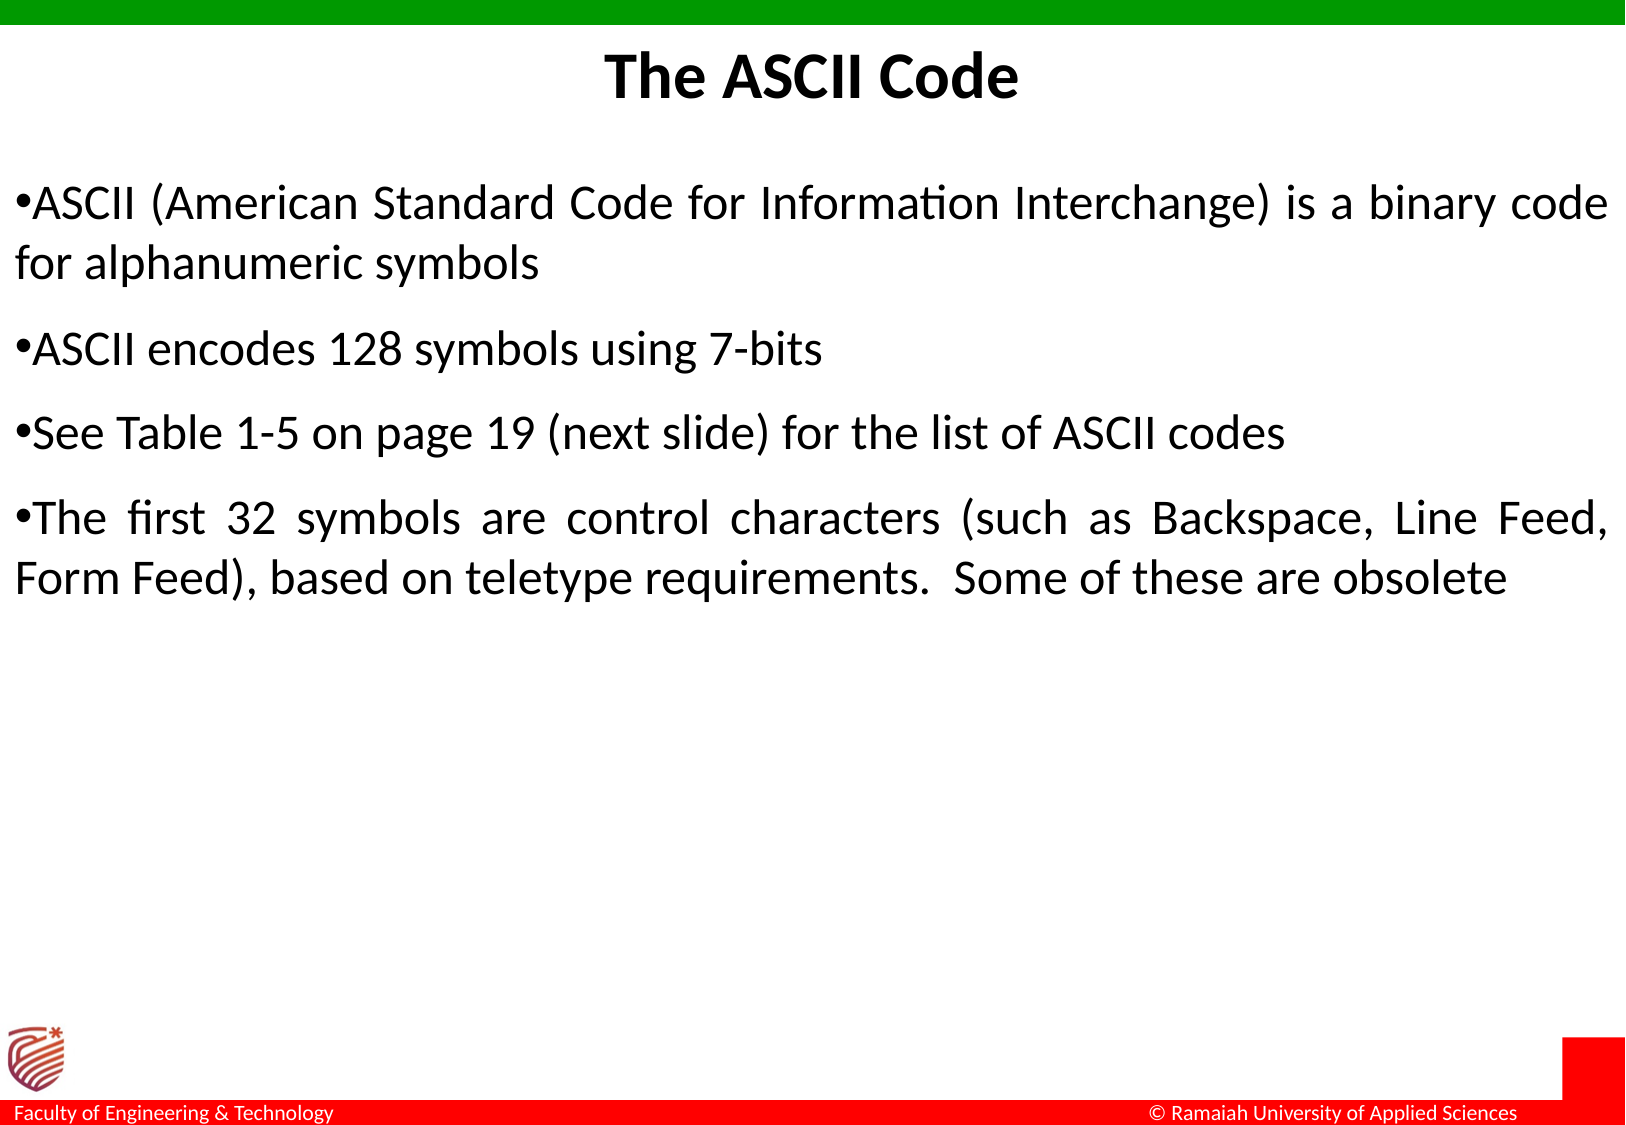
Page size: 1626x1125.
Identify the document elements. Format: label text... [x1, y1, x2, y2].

picture [0, 1012, 75, 1097]
title The ASCII Code [81, 24, 1544, 162]
text_box ASCII (American Standard Code for Information Interchange) is a binary code for alphanumeric symbols ASCII encodes 128 symbols using 7-bits See Table 1-5 on page 19 (next slide) for the list of ASCII codes The first 32 symbols are control characters (such as Backspace, Line Feed, Form Feed), based on teletype requirements. Some of these are obsolete [0, 162, 1625, 938]
